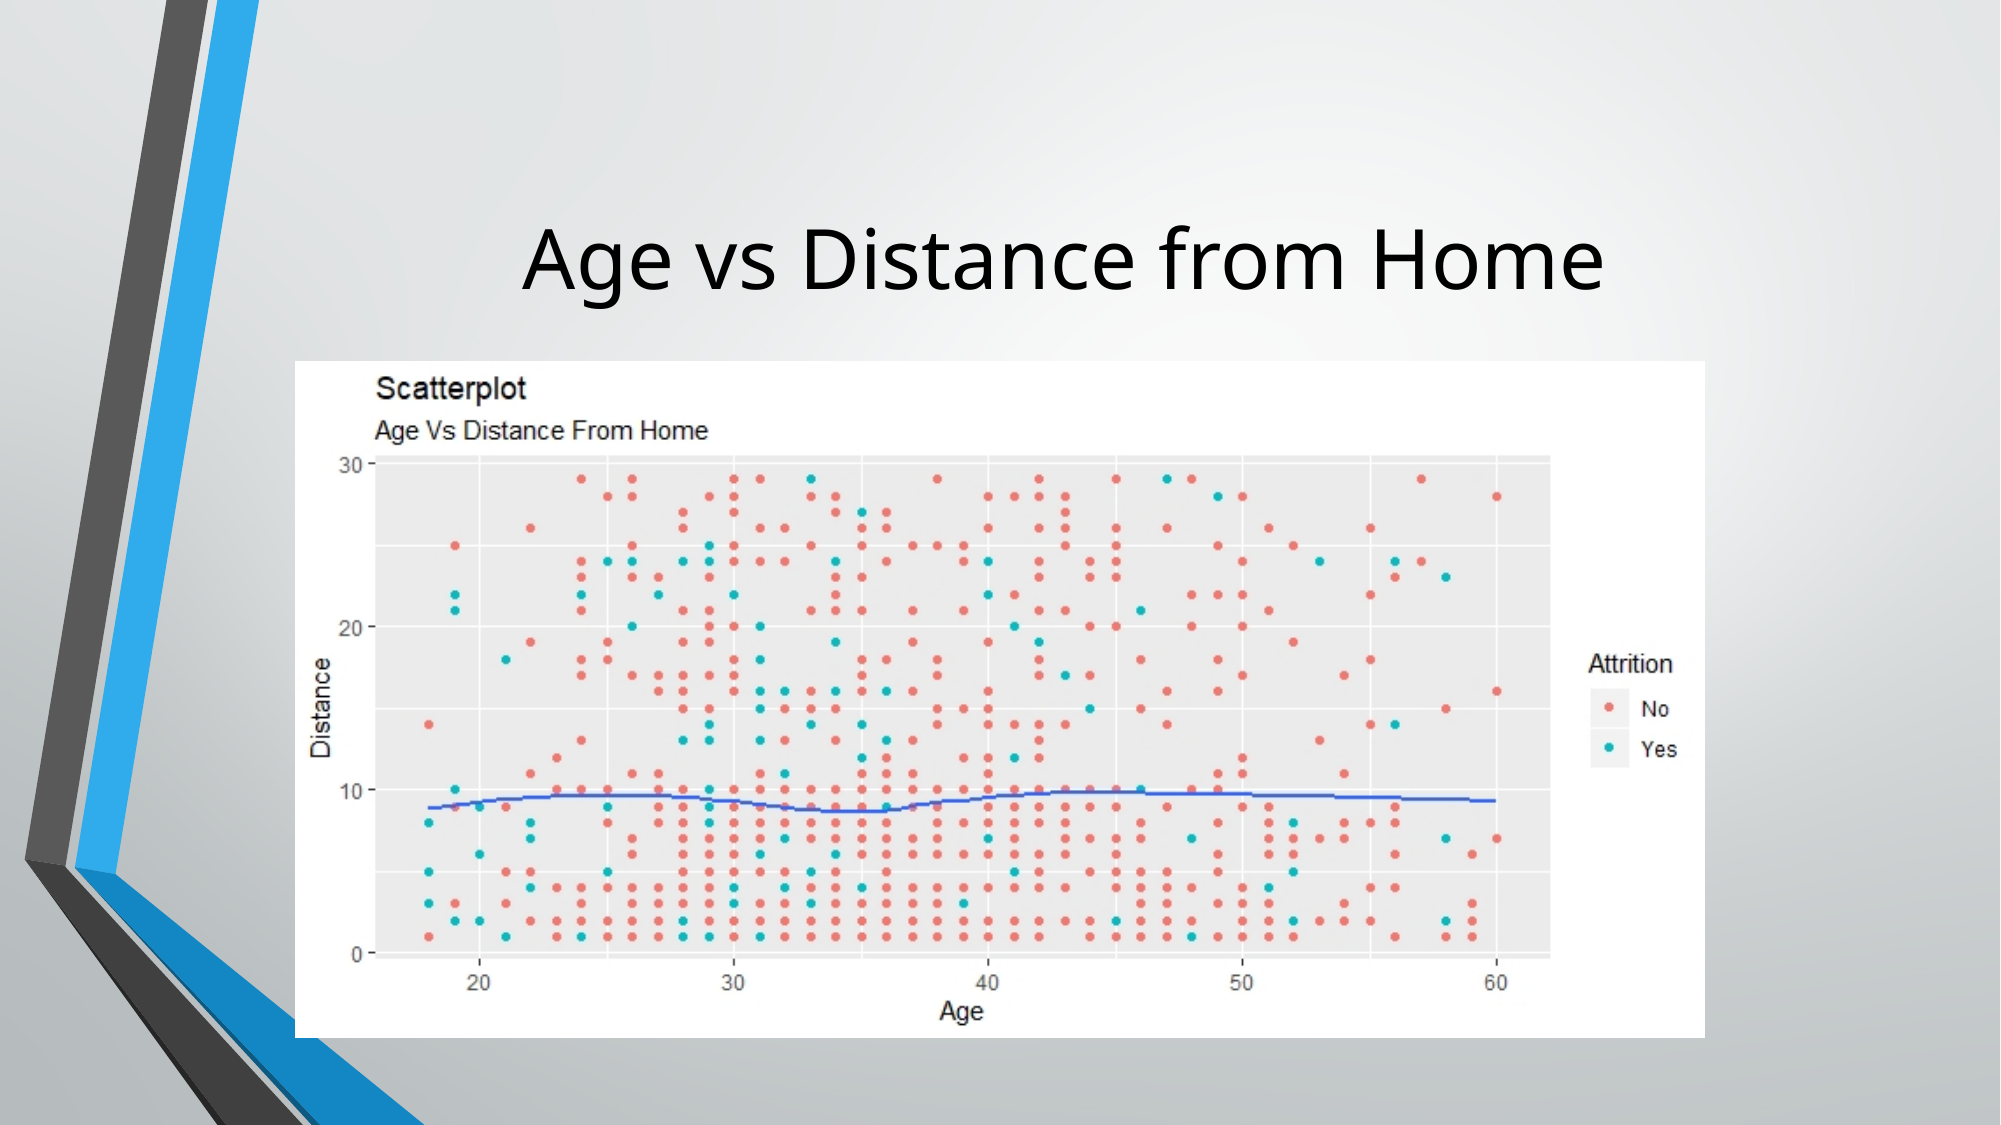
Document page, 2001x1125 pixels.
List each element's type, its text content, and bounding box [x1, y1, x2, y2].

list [295, 361, 1705, 1039]
title Age vs Distance from Home [243, 112, 1887, 400]
